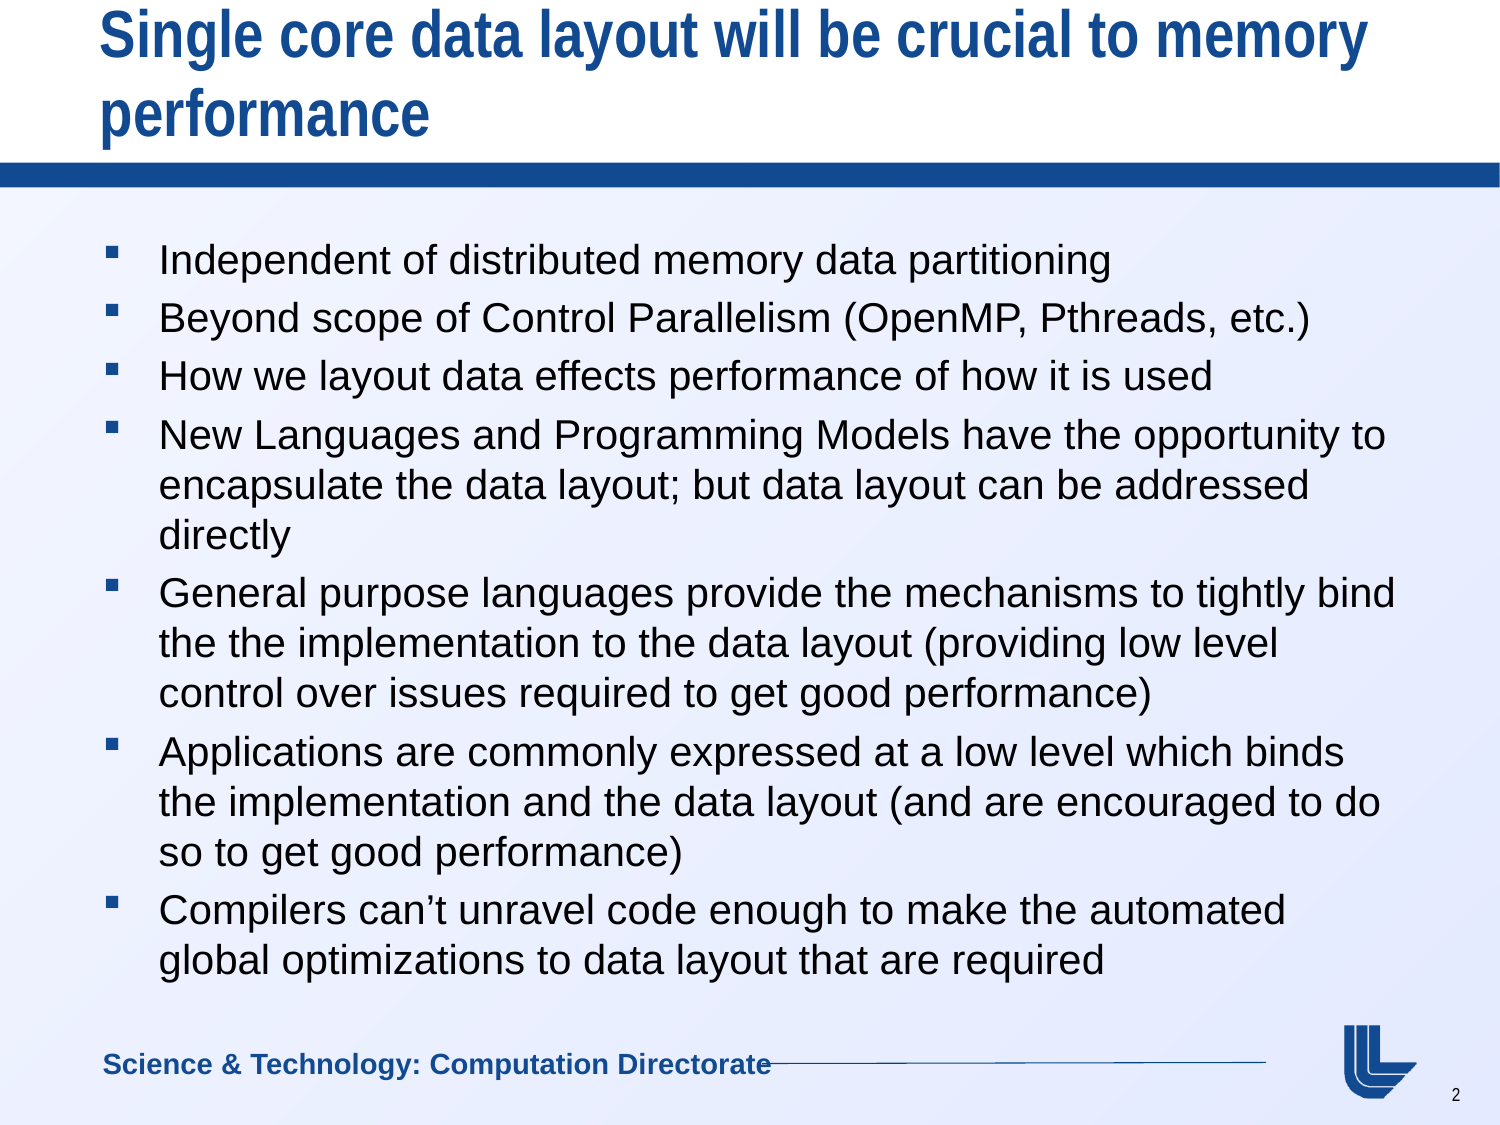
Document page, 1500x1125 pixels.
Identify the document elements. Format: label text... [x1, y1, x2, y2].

picture [1332, 1022, 1420, 1107]
footer Science & Technology: Computation Directorate [87, 1037, 1023, 1088]
title Single core data layout will be crucial to memory performance [99, 24, 1405, 159]
list Independent of distributed memory data partitioning Beyond scope of Control Parallelism (OpenMP, Pthreads, etc.) How we layout data effects performance of how it is used New Languages and Programming Models have the opportunity to encapsulate the data layout; but data layout can be addressed directly General purpose languages provide the mechanisms to tightly bind the the implementation to the data layout (providing low level control over issues required to get good performance) Applications are commonly expressed at a low level which binds the implementation and the data layout (and are encouraged to do so to get good performance) Compilers can’t unravel code enough to make the automated global optimizations to data layout that are required [87, 224, 1413, 1001]
